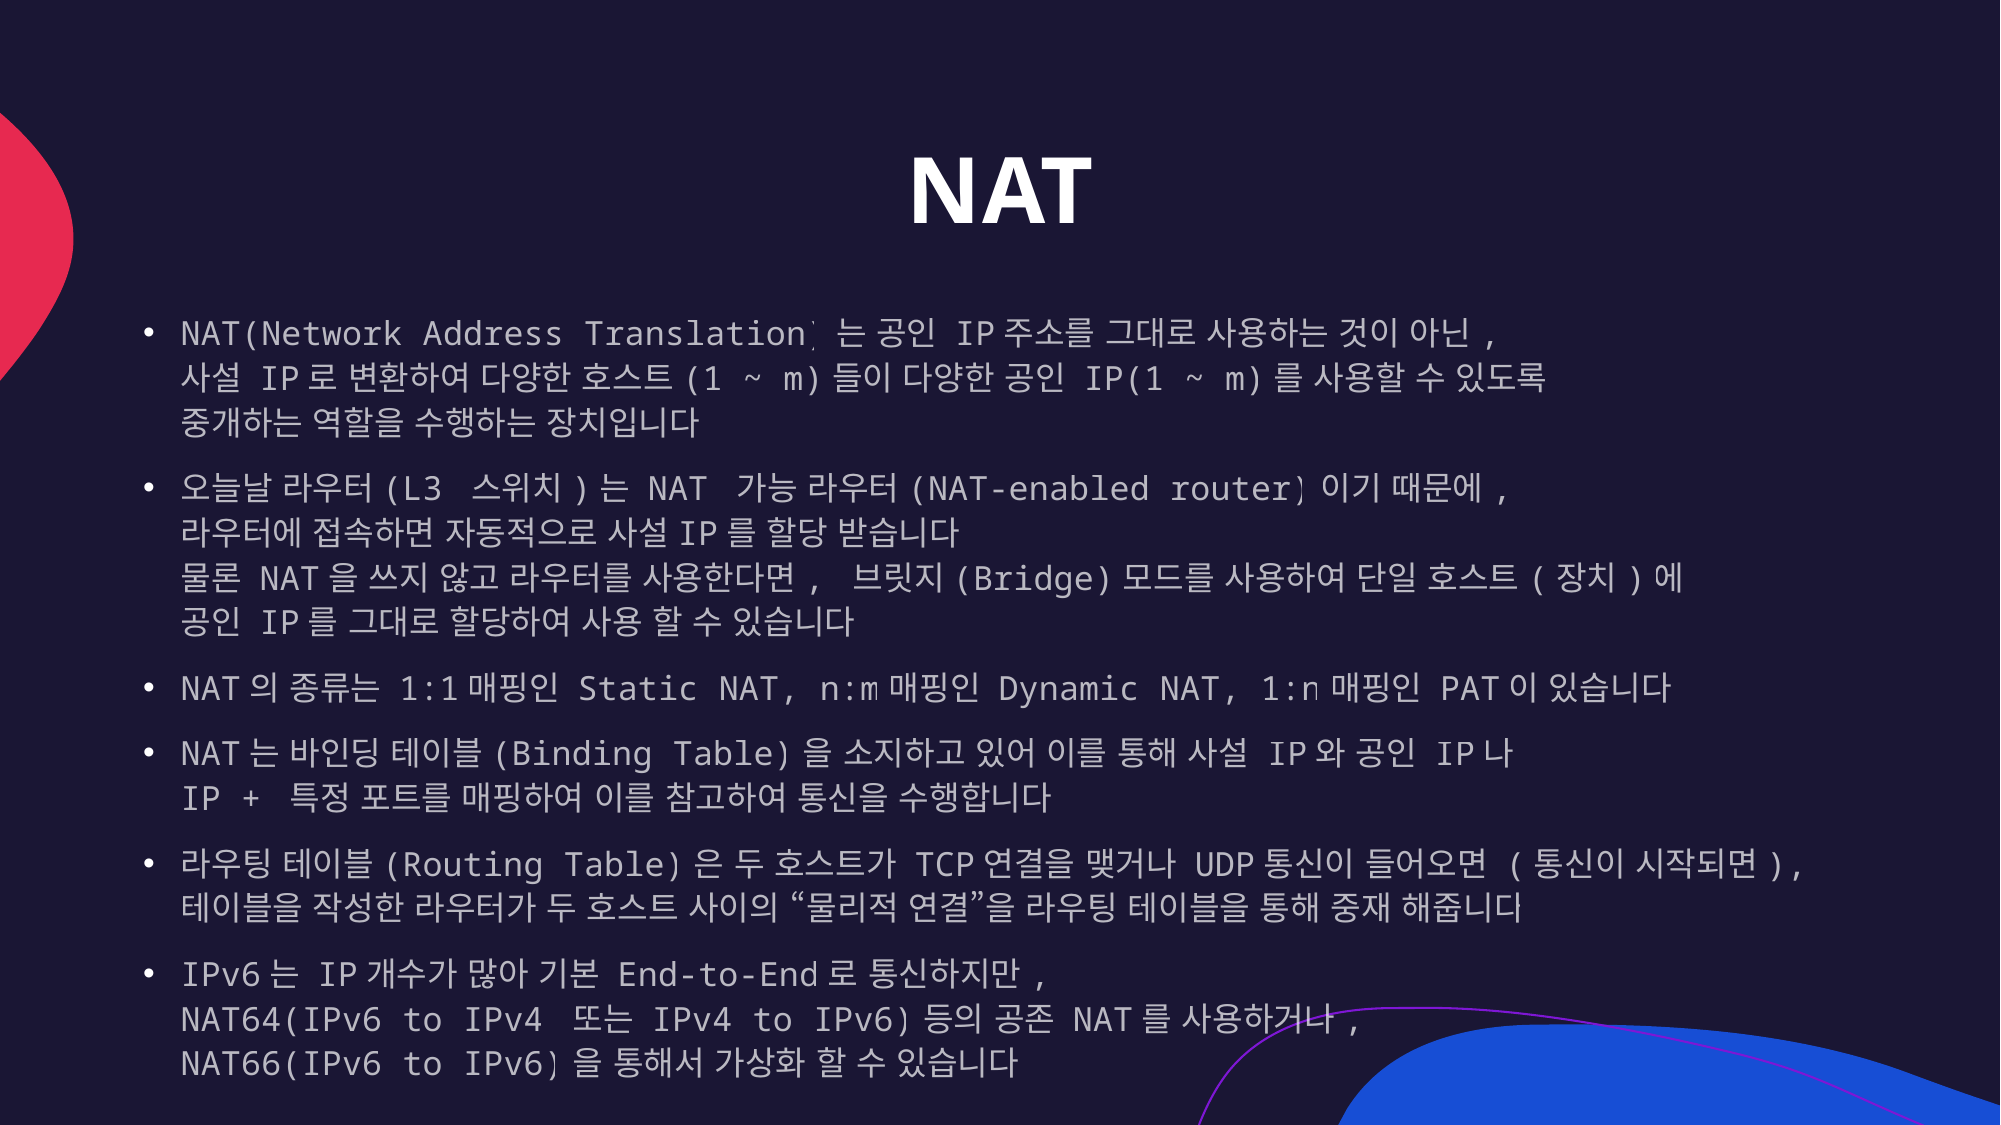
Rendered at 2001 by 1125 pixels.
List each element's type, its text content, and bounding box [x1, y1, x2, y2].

list NAT(Network Address Translation)는 공인 IP주소를 그대로 사용하는 것이 아닌, 사설 IP로 변환하여 다양한 호스트(1 ~ m)들이 다양한 공인 IP(1 ~ m)를 사용할 수 있도록 중개하는 역할을 수행하는 장치입니다 오늘날 라우터(L3 스위치)는 NAT 가능 라우터(NAT-enabled router)이기 때문에, 라우터에 접속하면 자동적으로 사설IP를 할당 받습니다 물론 NAT을 쓰지 않고 라우터를 사용한다면, 브릿지(Bridge)모드를 사용하여 단일 호스트(장치)에 공인 IP를 그대로 할당하여 사용 할 수 있습니다 NAT의 종류는 1:1매핑인 Static NAT, n:m매핑인 Dynamic NAT, 1:n매핑인 PAT이 있습니다 NAT는 바인딩 테이블(Binding Table)을 소지하고 있어 이를 통해 사설 IP와 공인 IP나 IP + 특정 포트를 매핑하여 이를 참고하여 통신을 수행합니다 라우팅 테이블(Routing Table)은 두 호스트가 TCP연결을 맺거나 UDP통신이 들어오면 (통신이 시작되면), 테이블을 작성한 라우터가 두 호스트 사이의 “물리적 연결”을 라우팅 테이블을 통해 중재 해줍니다 IPv6는 IP개수가 많아 기본 End-to-End로 통신하지만, NAT64(IPv6 to IPv4 또는 IPv4 to IPv6)등의 공존 NAT를 사용하거나, NAT66(IPv6 to IPv6)을 통해서 가상화 할 수 있습니다 [125, 289, 1875, 1116]
title NAT [125, 92, 1875, 272]
